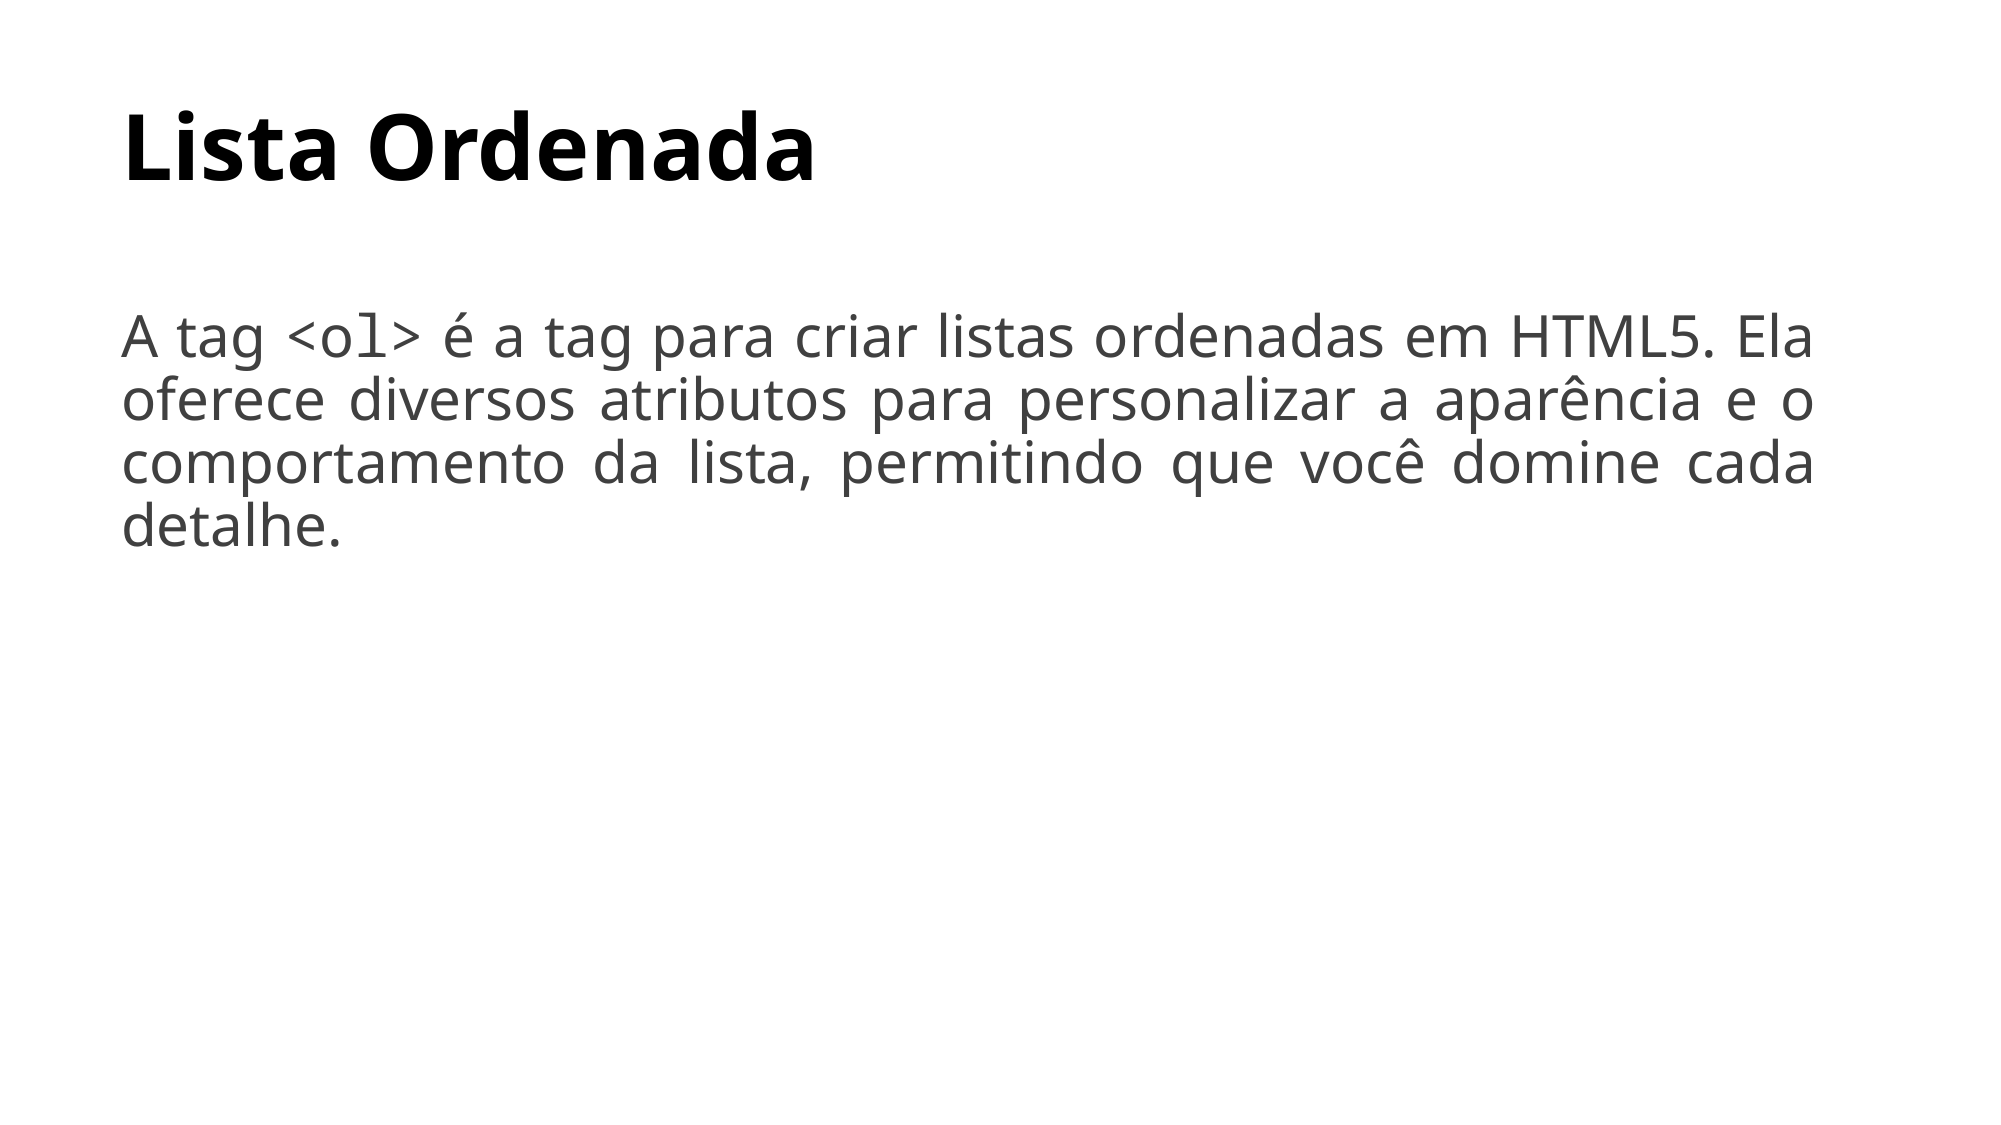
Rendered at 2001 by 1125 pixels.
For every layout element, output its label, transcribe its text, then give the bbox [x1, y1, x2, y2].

title Lista Ordenada [106, 42, 1832, 260]
list A tag <ol> é a tag para criar listas ordenadas em HTML5. Ela oferece diversos atributos para personalizar a aparência e o comportamento da lista, permitindo que você domine cada detalhe. [106, 299, 1832, 1014]
